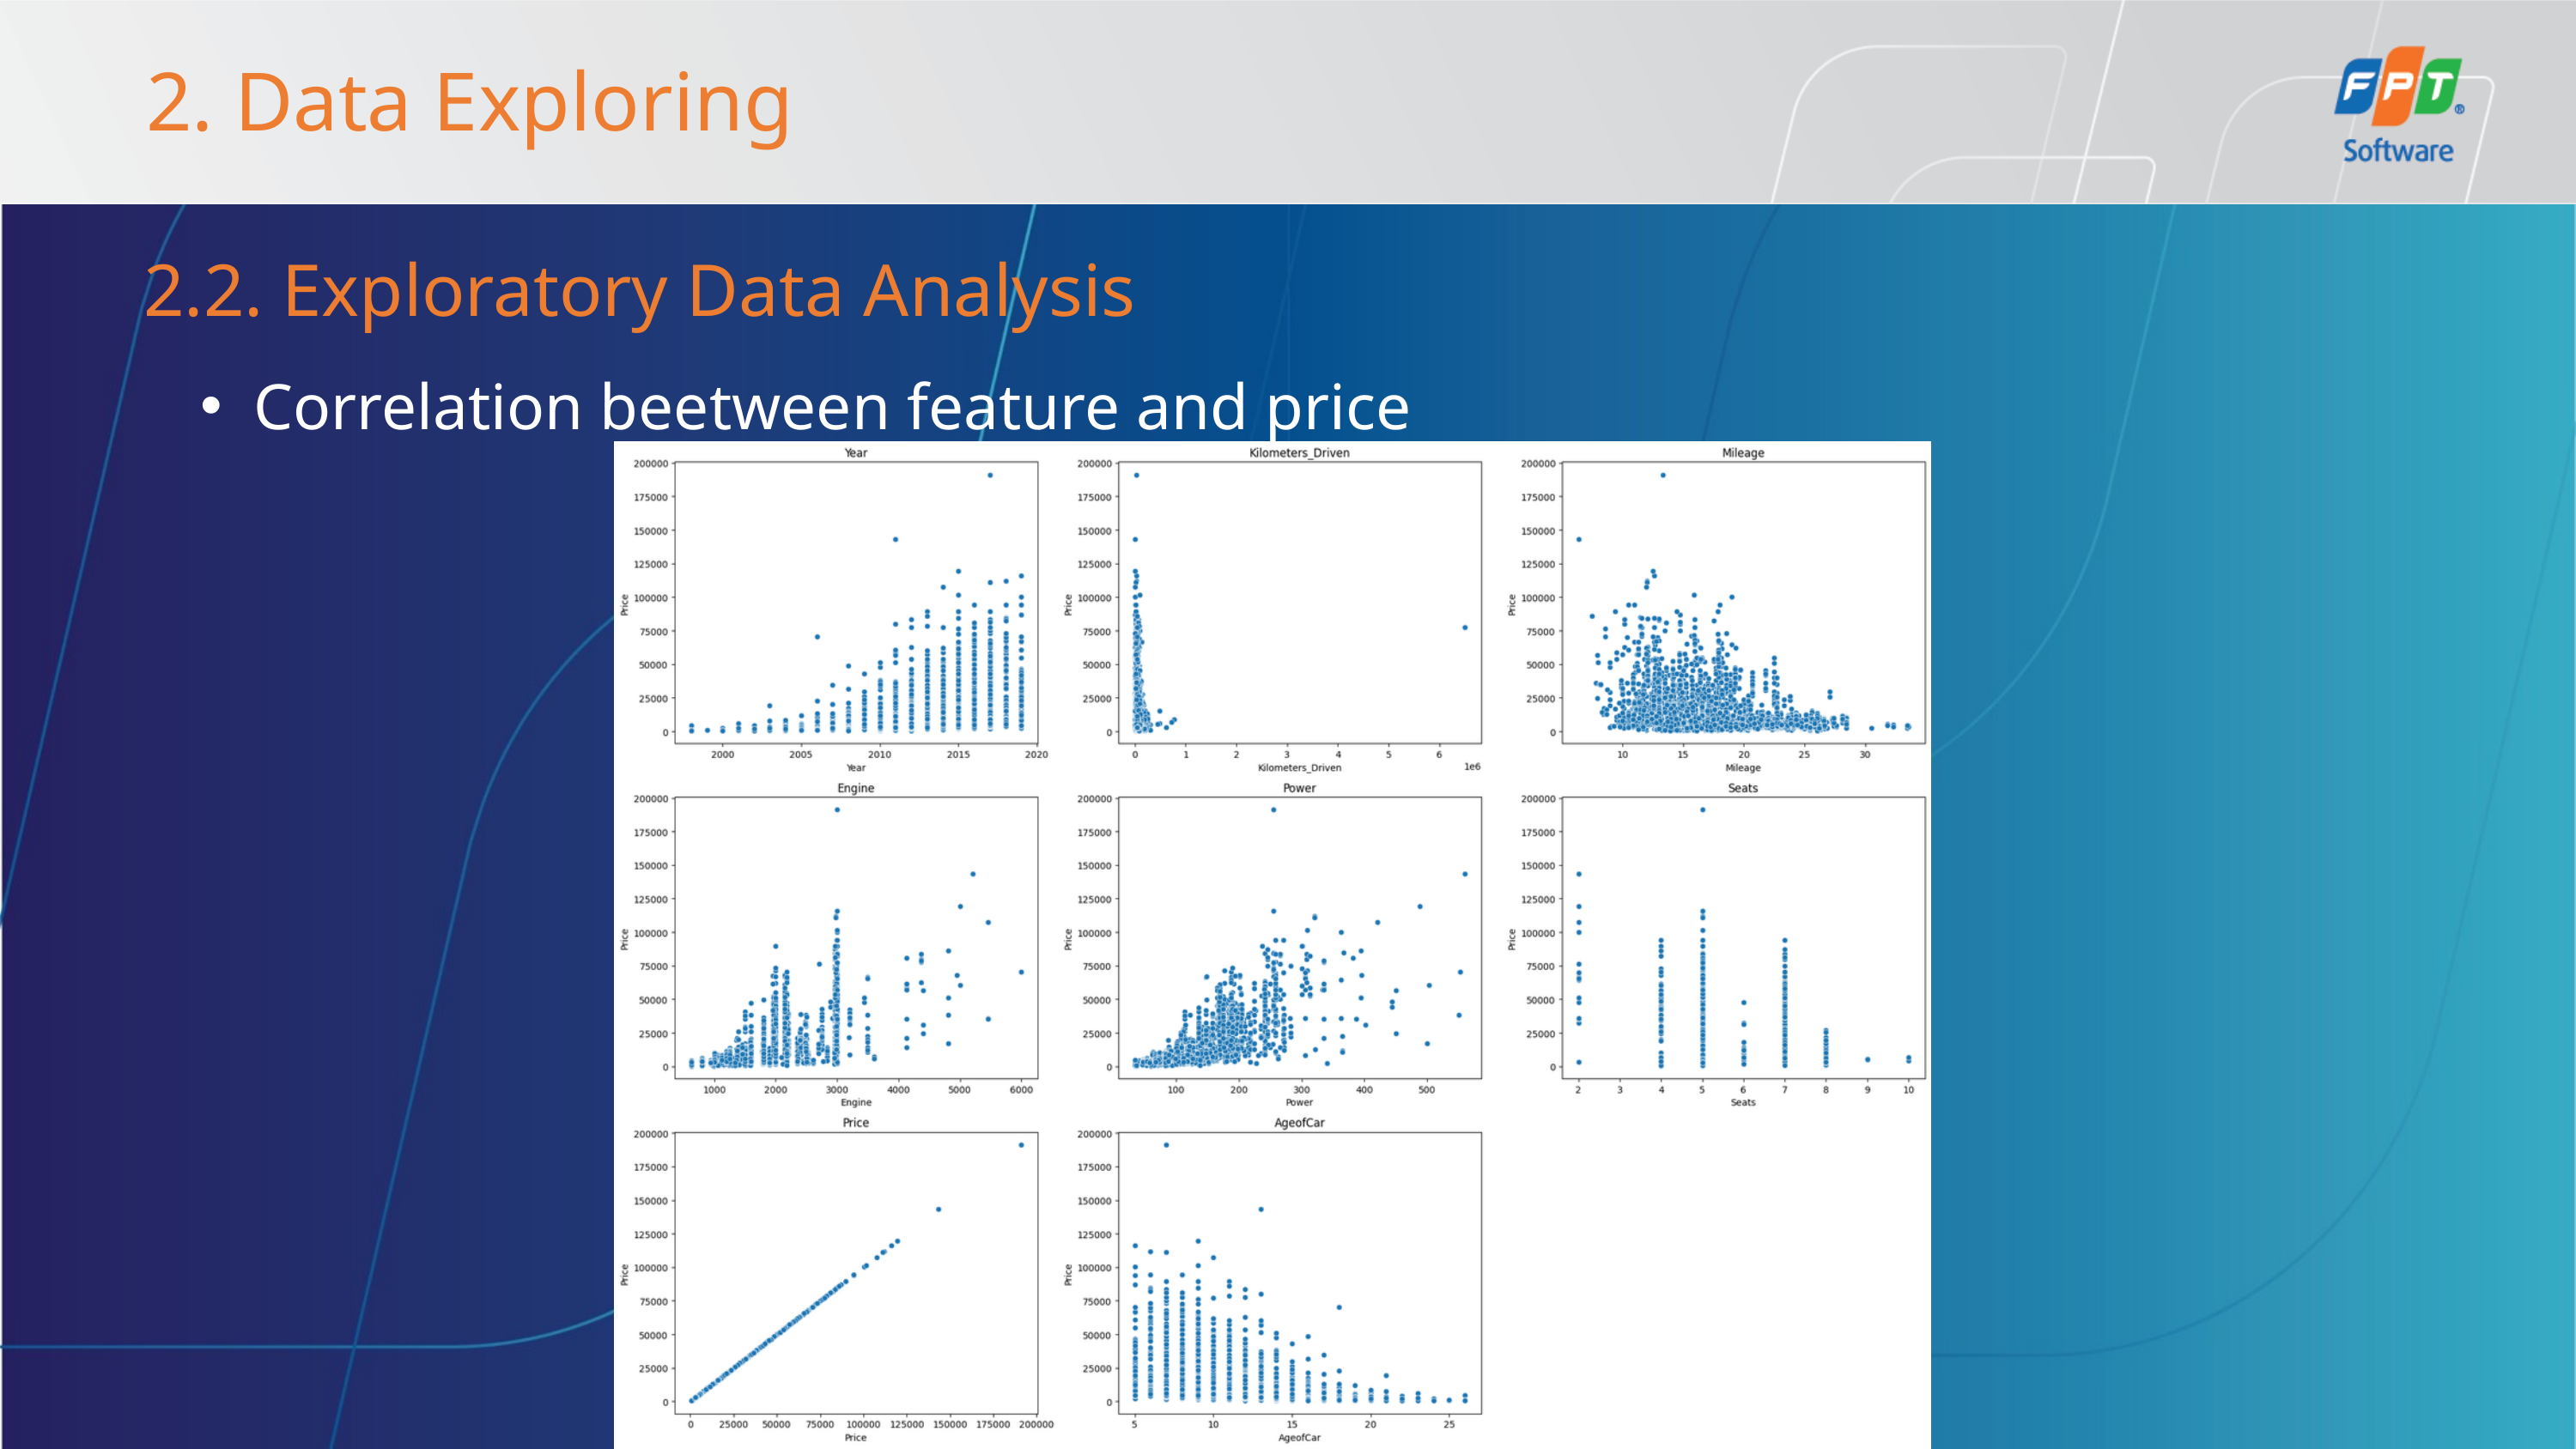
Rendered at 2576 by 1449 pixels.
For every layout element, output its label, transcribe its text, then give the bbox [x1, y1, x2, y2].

text_box Correlation beetween feature and price [147, 329, 1473, 442]
text_box 2.2. Exploratory Data Analysis [143, 244, 2428, 330]
text_box [0, 0, 2576, 204]
text_box 2. Data Exploring [146, 50, 2430, 147]
text_box [0, 204, 2576, 1449]
text_box [614, 441, 1931, 1449]
